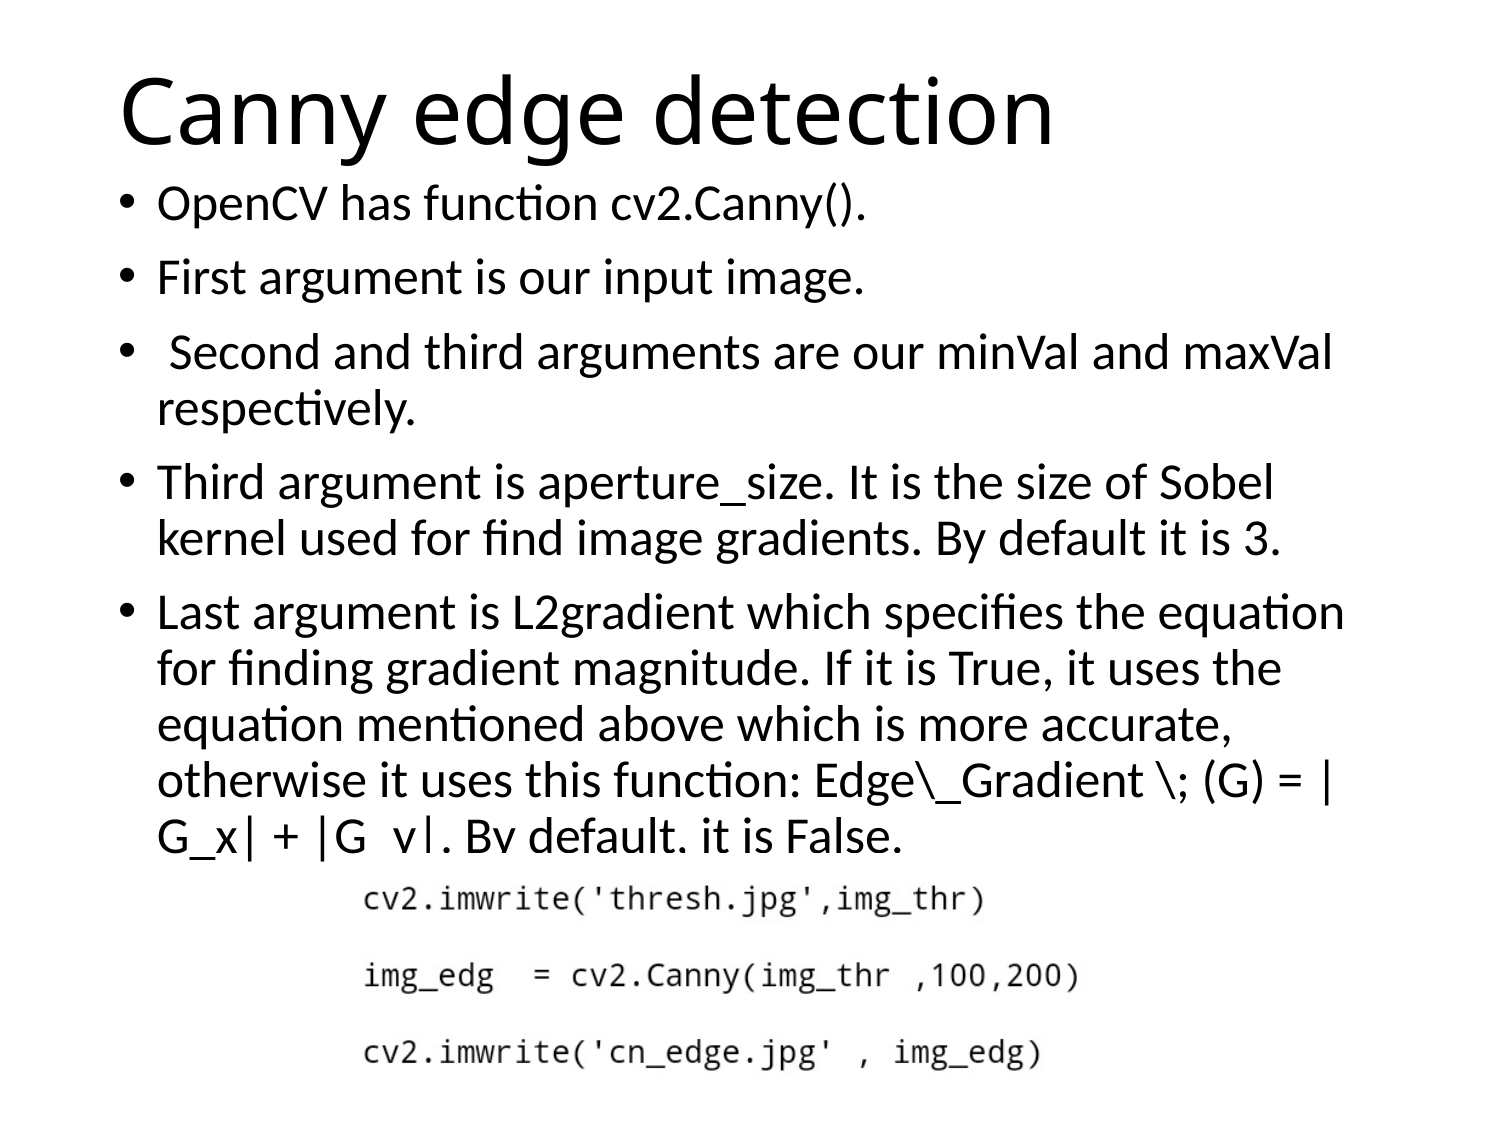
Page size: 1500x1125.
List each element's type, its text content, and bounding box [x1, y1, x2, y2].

list OpenCV has function cv2.Canny(). First argument is our input image. Second and third arguments are our minVal and maxVal respectively. Third argument is aperture_size. It is the size of Sobel kernel used for find image gradients. By default it is 3. Last argument is L2gradient which specifies the equation for finding gradient magnitude. If it is True, it uses the equation mentioned above which is more accurate, otherwise it uses this function: Edge\_Gradient \; (G) = |G_x| + |G_y|. By default, it is False. [103, 168, 1397, 882]
picture [355, 853, 1145, 1097]
title Canny edge detection [103, 6, 1397, 168]
